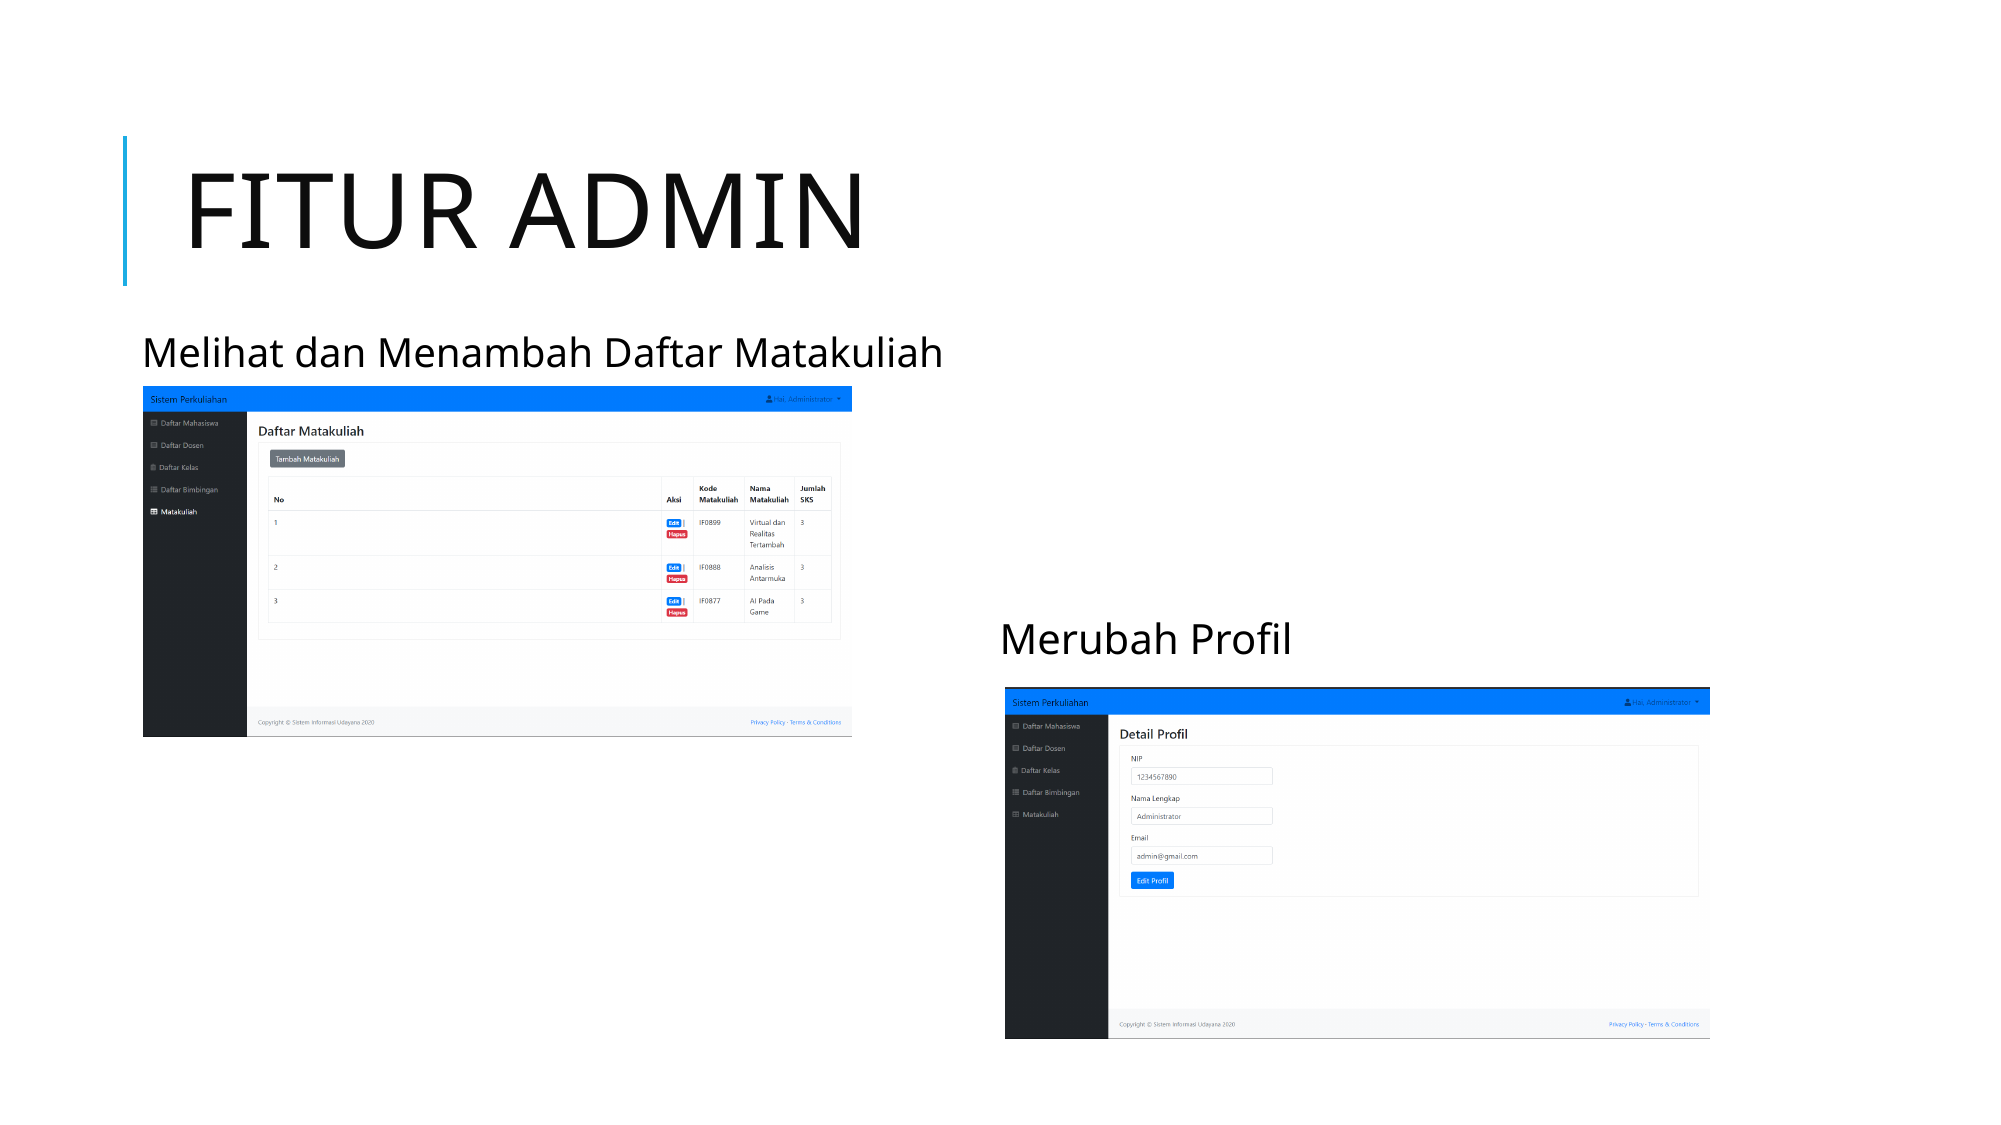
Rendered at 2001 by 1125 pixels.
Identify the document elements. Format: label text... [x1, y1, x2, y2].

title Fitur admin [168, 96, 1763, 342]
picture [142, 385, 852, 738]
picture [1005, 687, 1711, 1039]
list Melihat dan Menambah Daftar Matakuliah [121, 325, 954, 388]
text_box Merubah Profil [984, 605, 1308, 670]
